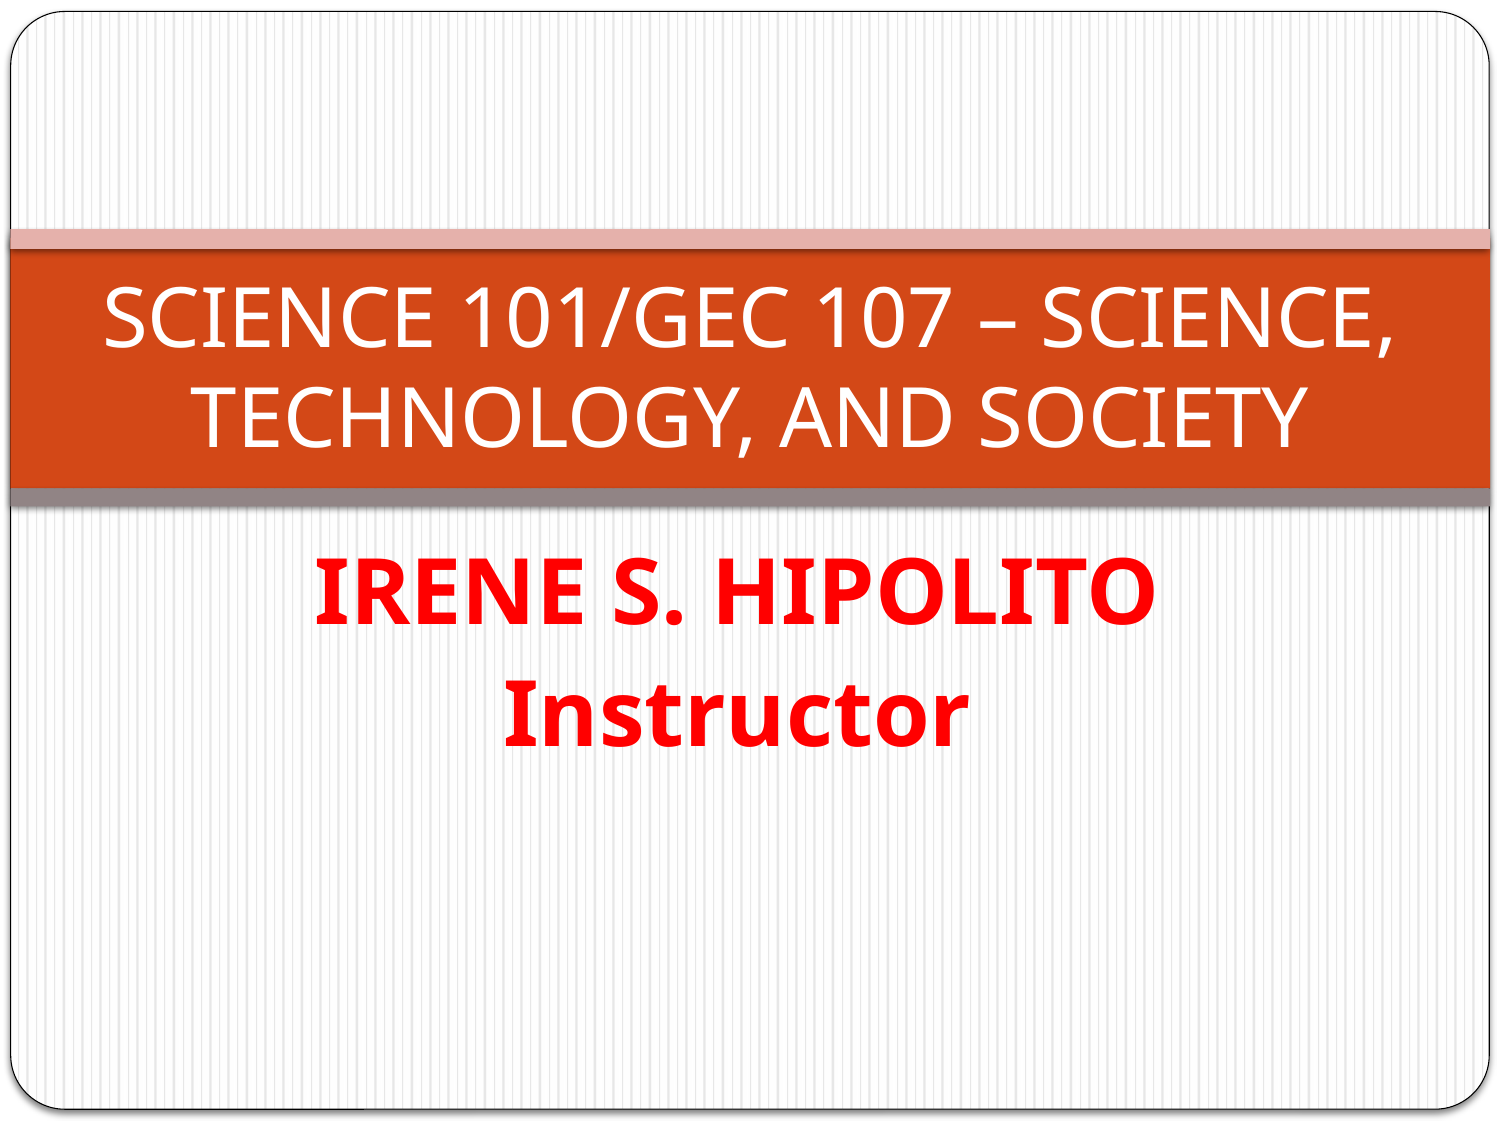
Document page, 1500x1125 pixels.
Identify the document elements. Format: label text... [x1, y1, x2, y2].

title SCIENCE 101/GEC 107 – SCIENCE, TECHNOLOGY, AND SOCIETY [75, 247, 1425, 489]
subtitle IRENE S. HIPOLITO Instructor [212, 525, 1263, 788]
